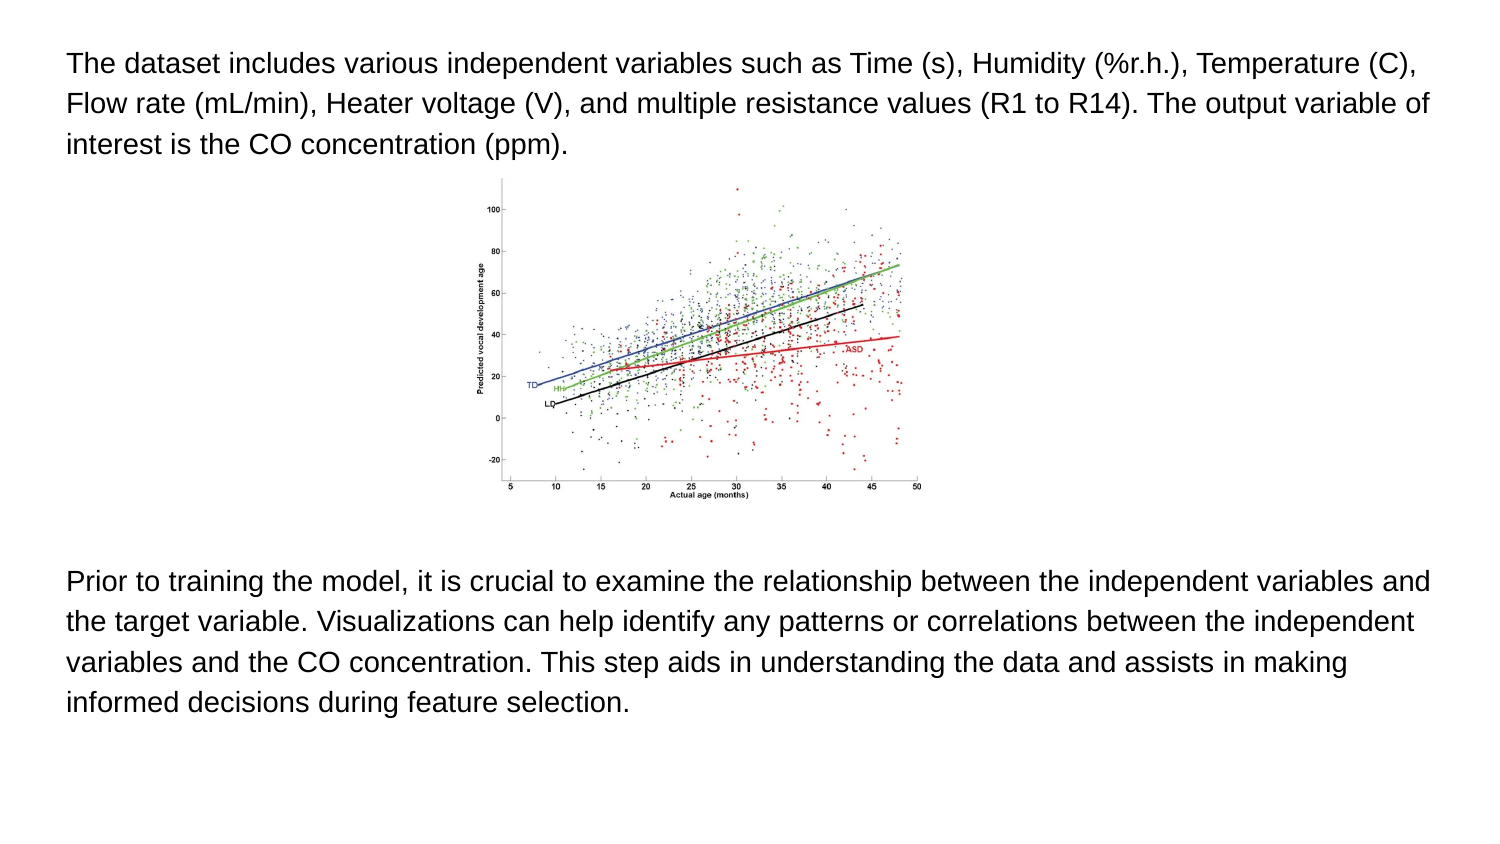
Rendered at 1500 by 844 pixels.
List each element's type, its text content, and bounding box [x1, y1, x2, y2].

list The dataset includes various independent variables such as Time (s), Humidity (%r.h.), Temperature (C), Flow rate (mL/min), Heater voltage (V), and multiple resistance values (R1 to R14). The output variable of interest is the CO concentration (ppm). Prior to training the model, it is crucial to examine the relationship between the independent variables and the target variable. Visualizations can help identify any patterns or correlations between the independent variables and the CO concentration. This step aids in understanding the data and assists in making informed decisions during feature selection. [51, 24, 1449, 754]
picture [477, 178, 921, 499]
